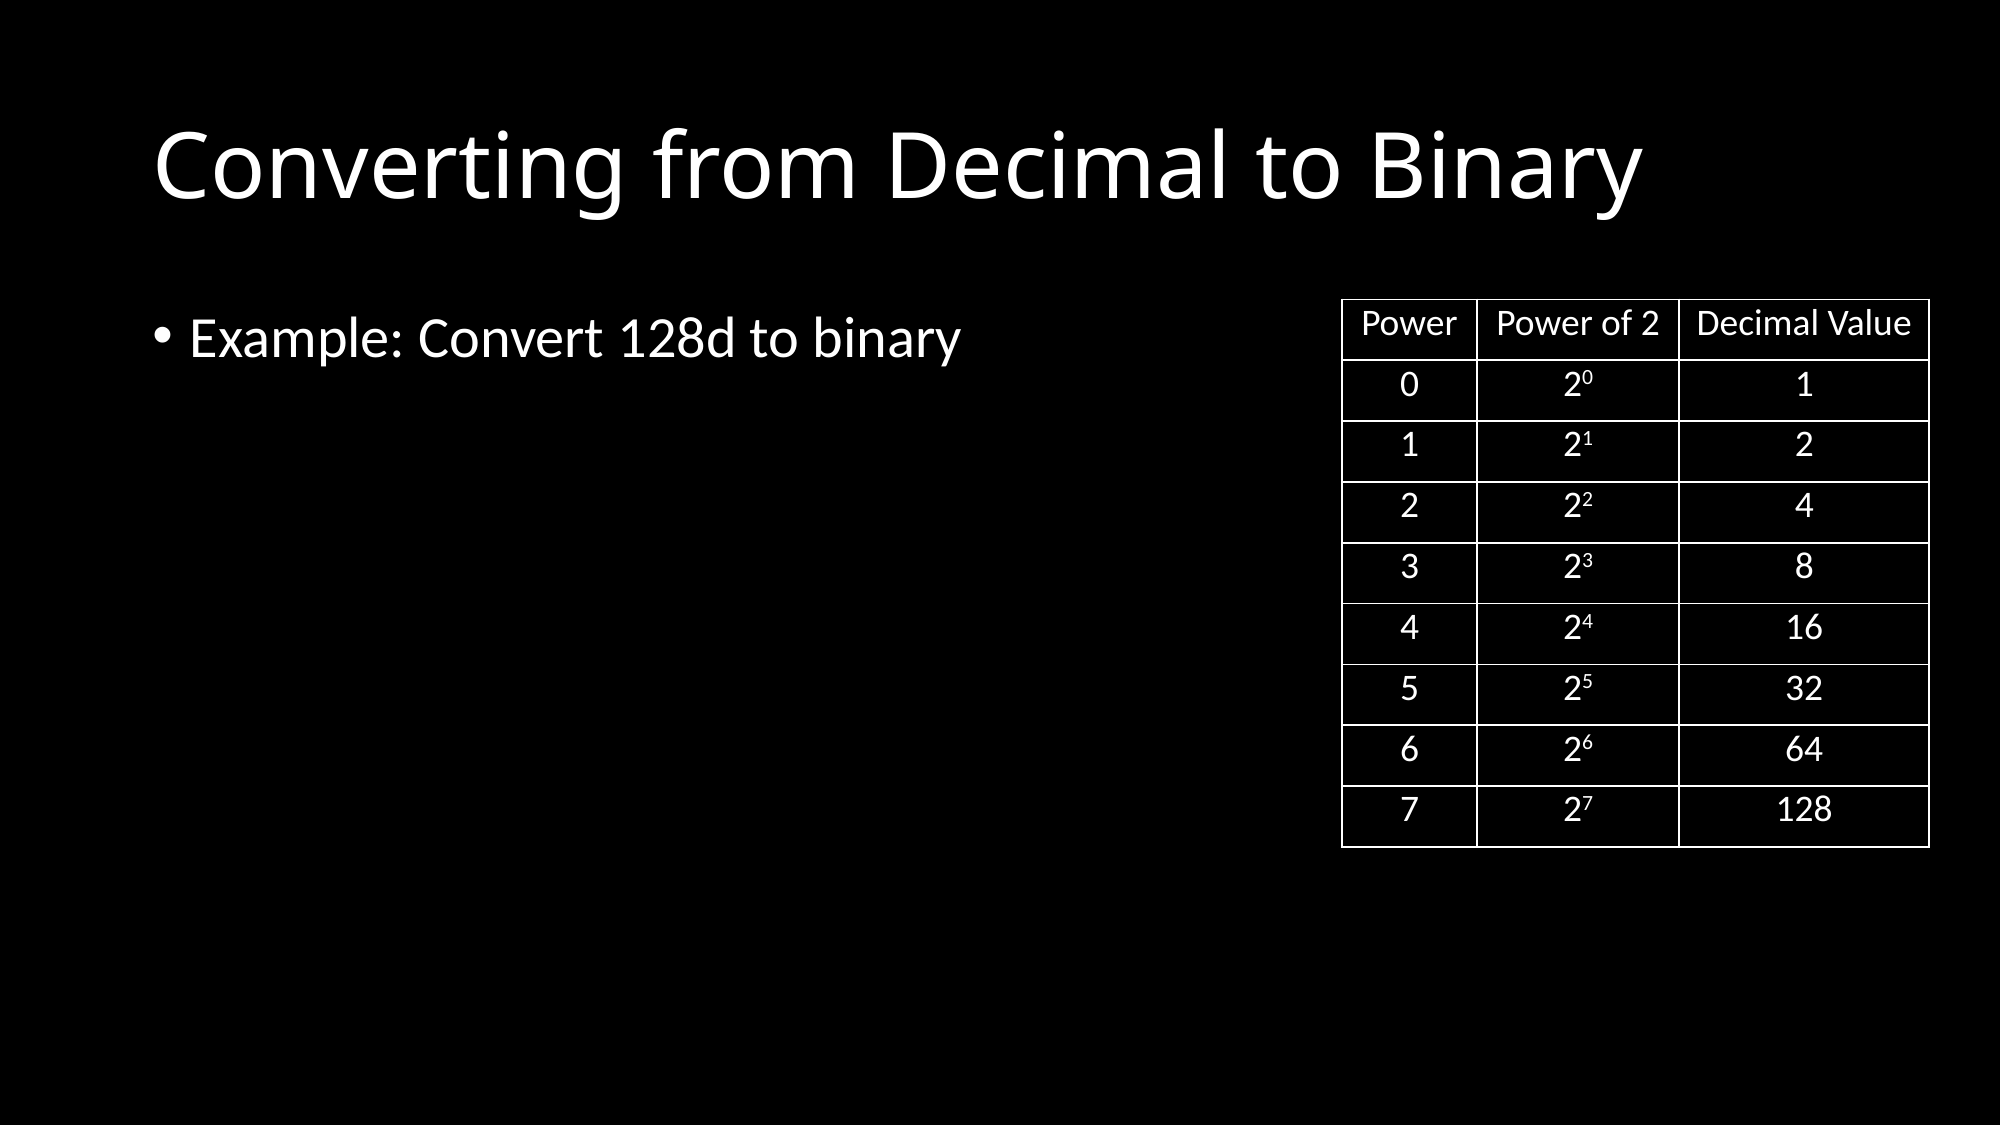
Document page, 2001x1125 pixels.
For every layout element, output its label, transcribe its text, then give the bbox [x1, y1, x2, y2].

table_cell 2 [1343, 483, 1476, 542]
table_header Decimal Value [1680, 300, 1928, 359]
table_header Power [1343, 300, 1476, 359]
table_cell 7 [1343, 787, 1476, 846]
table_cell 6 [1343, 726, 1476, 785]
table_cell 26 [1478, 726, 1678, 785]
table_cell 22 [1478, 483, 1678, 542]
table_cell 23 [1478, 544, 1678, 603]
title Converting from Decimal to Binary [137, 59, 1863, 278]
table_cell 5 [1343, 665, 1476, 724]
table_cell 32 [1680, 665, 1928, 724]
table_cell 2 [1680, 422, 1928, 481]
table_cell 27 [1478, 787, 1678, 846]
table_cell 1 [1343, 422, 1476, 481]
table_cell 24 [1478, 604, 1678, 664]
table_cell 20 [1478, 361, 1678, 420]
table_cell 25 [1478, 665, 1678, 724]
table_cell 4 [1680, 483, 1928, 542]
table_cell 4 [1343, 604, 1476, 664]
table_cell 1 [1680, 361, 1928, 420]
table_cell 128 [1680, 787, 1928, 846]
table_cell 16 [1680, 604, 1928, 664]
list Example: Convert 128d to binary [137, 299, 1930, 1101]
table_cell 3 [1343, 544, 1476, 603]
table_cell 0 [1343, 361, 1476, 420]
table_cell 21 [1478, 422, 1678, 481]
table_header Power of 2 [1478, 300, 1678, 359]
table_cell 8 [1680, 544, 1928, 603]
table_cell 64 [1680, 726, 1928, 785]
